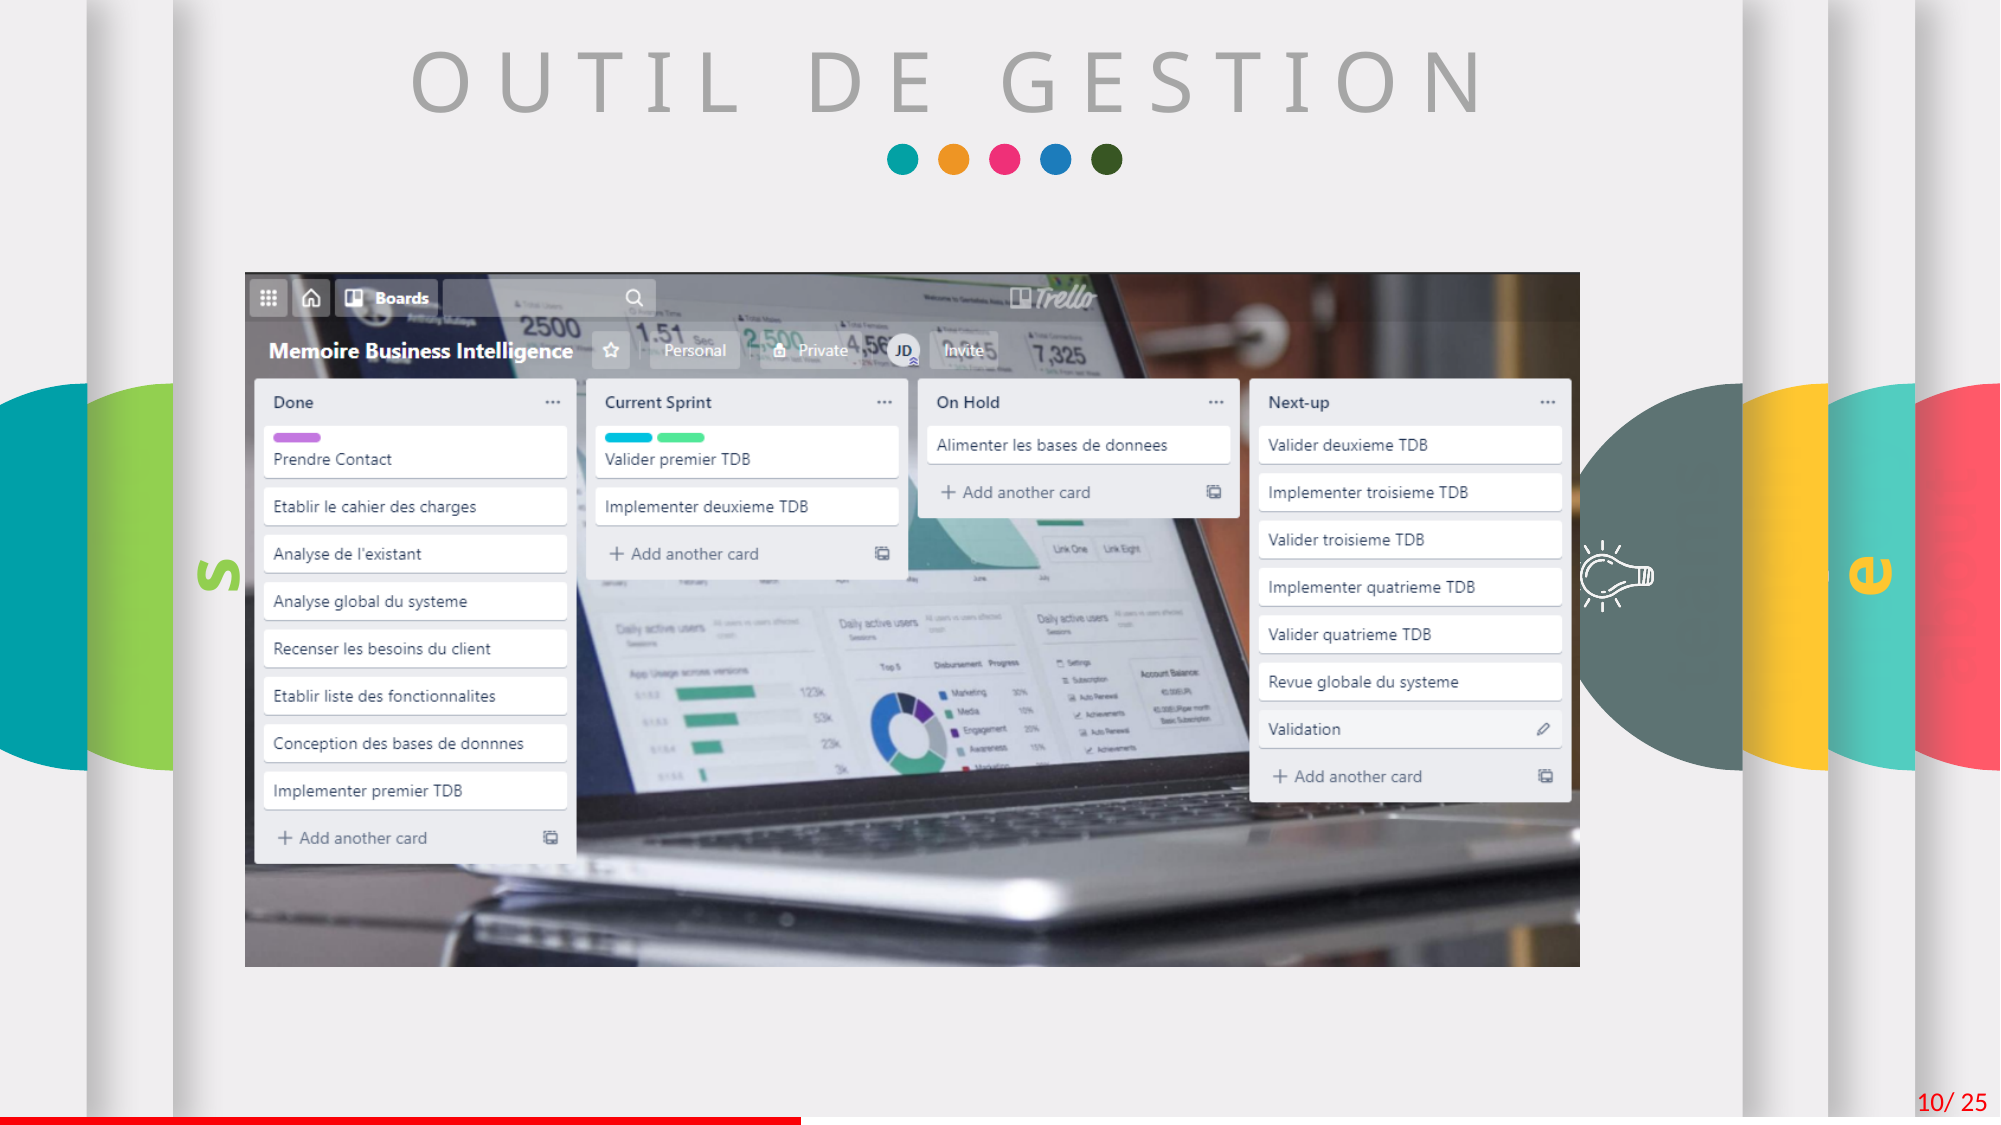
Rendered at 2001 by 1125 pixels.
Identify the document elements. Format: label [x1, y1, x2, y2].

text_box [0, 0, 88, 1125]
text_box [887, 143, 1123, 175]
text_box [88, 0, 173, 1125]
text_box [1743, 0, 1829, 1125]
text_box [173, 0, 1743, 1125]
text_box [1829, 0, 1916, 1125]
text_box [1916, 0, 2000, 1125]
picture [245, 272, 1580, 967]
